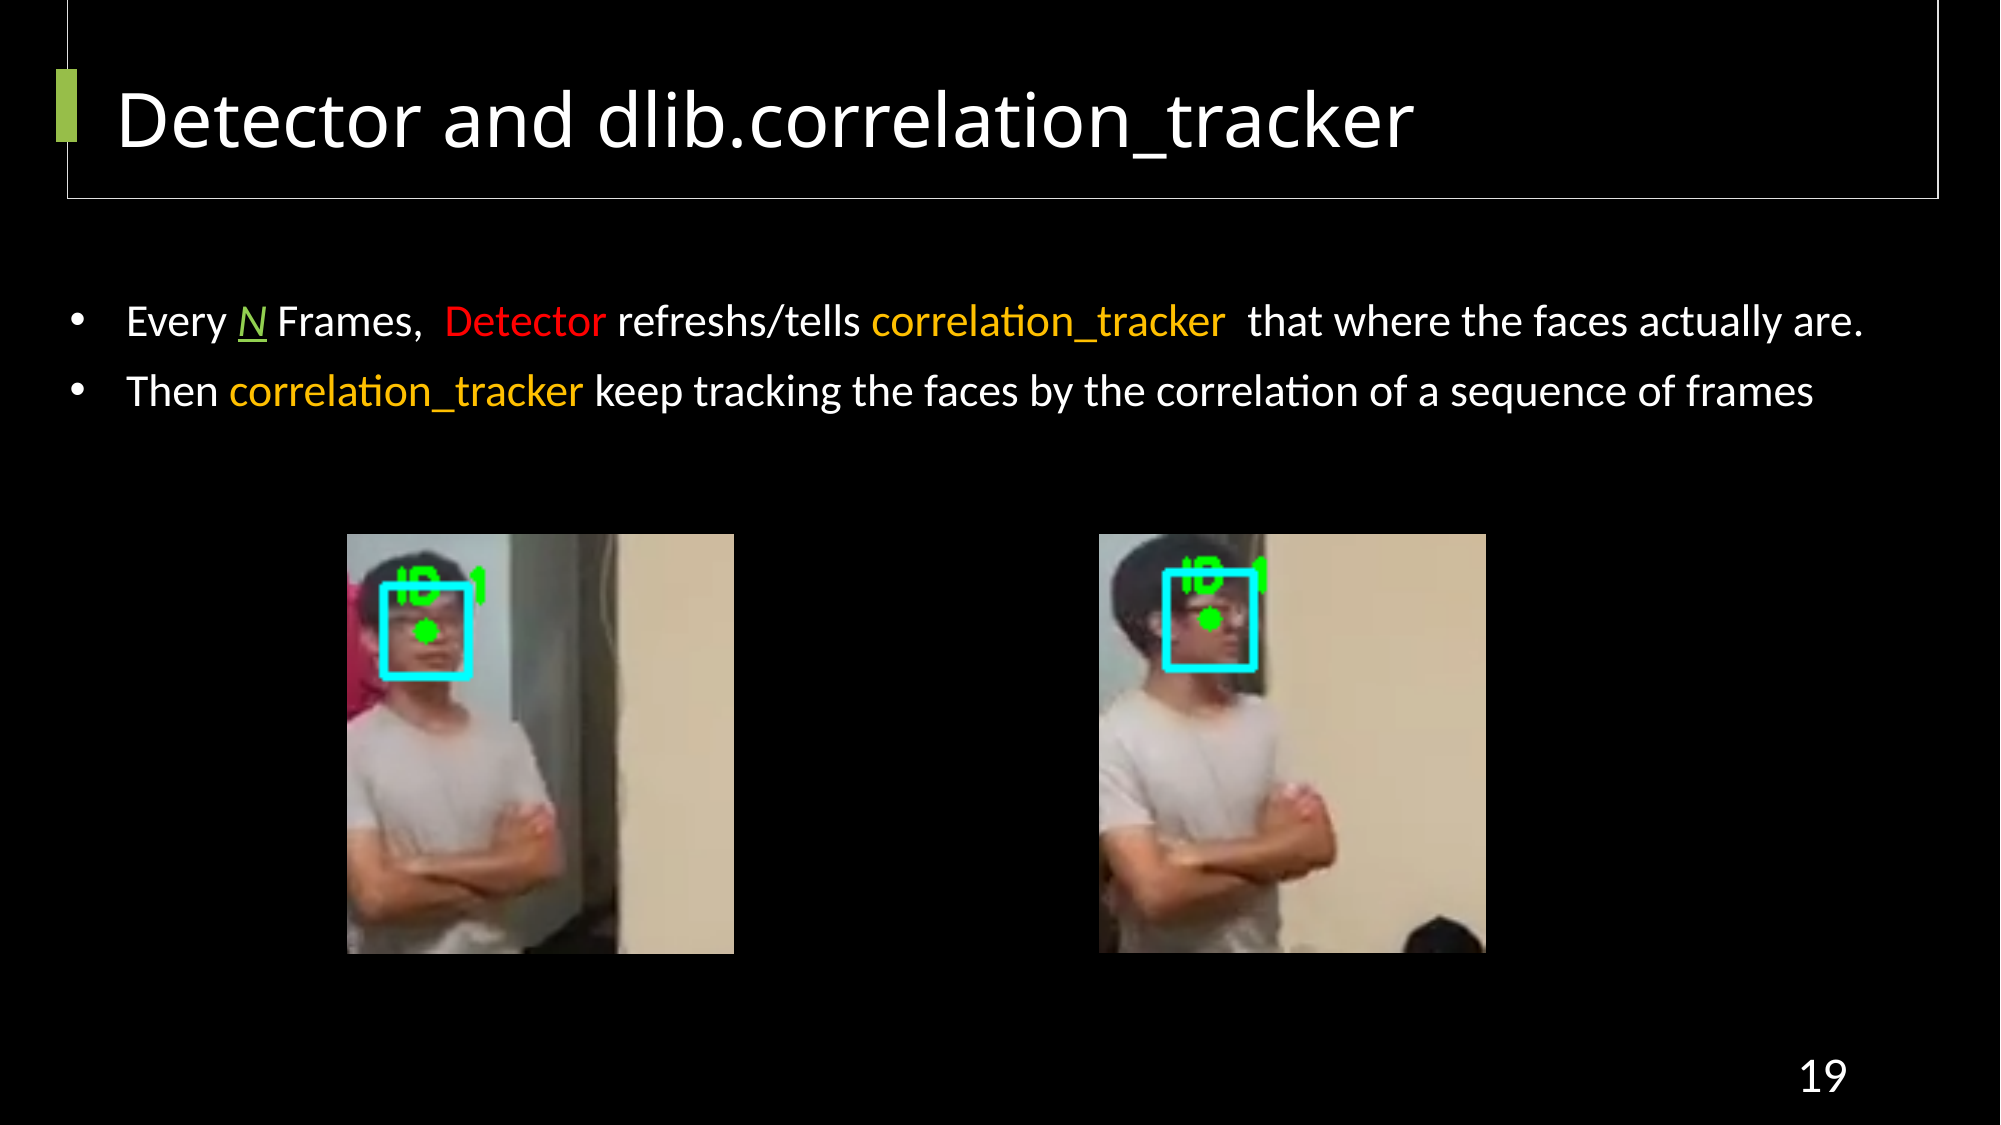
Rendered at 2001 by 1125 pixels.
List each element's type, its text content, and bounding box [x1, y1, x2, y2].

slide_number 19 [1412, 1042, 1863, 1103]
picture [42, 0, 1958, 215]
picture [1099, 534, 1486, 953]
picture [347, 534, 734, 954]
text_box Every N Frames, Detector refreshs/tells correlation_tracker that where the faces actually are. Then correlation_tracker keep tracking the faces by the correlation of a sequence of frames [54, 289, 1946, 458]
